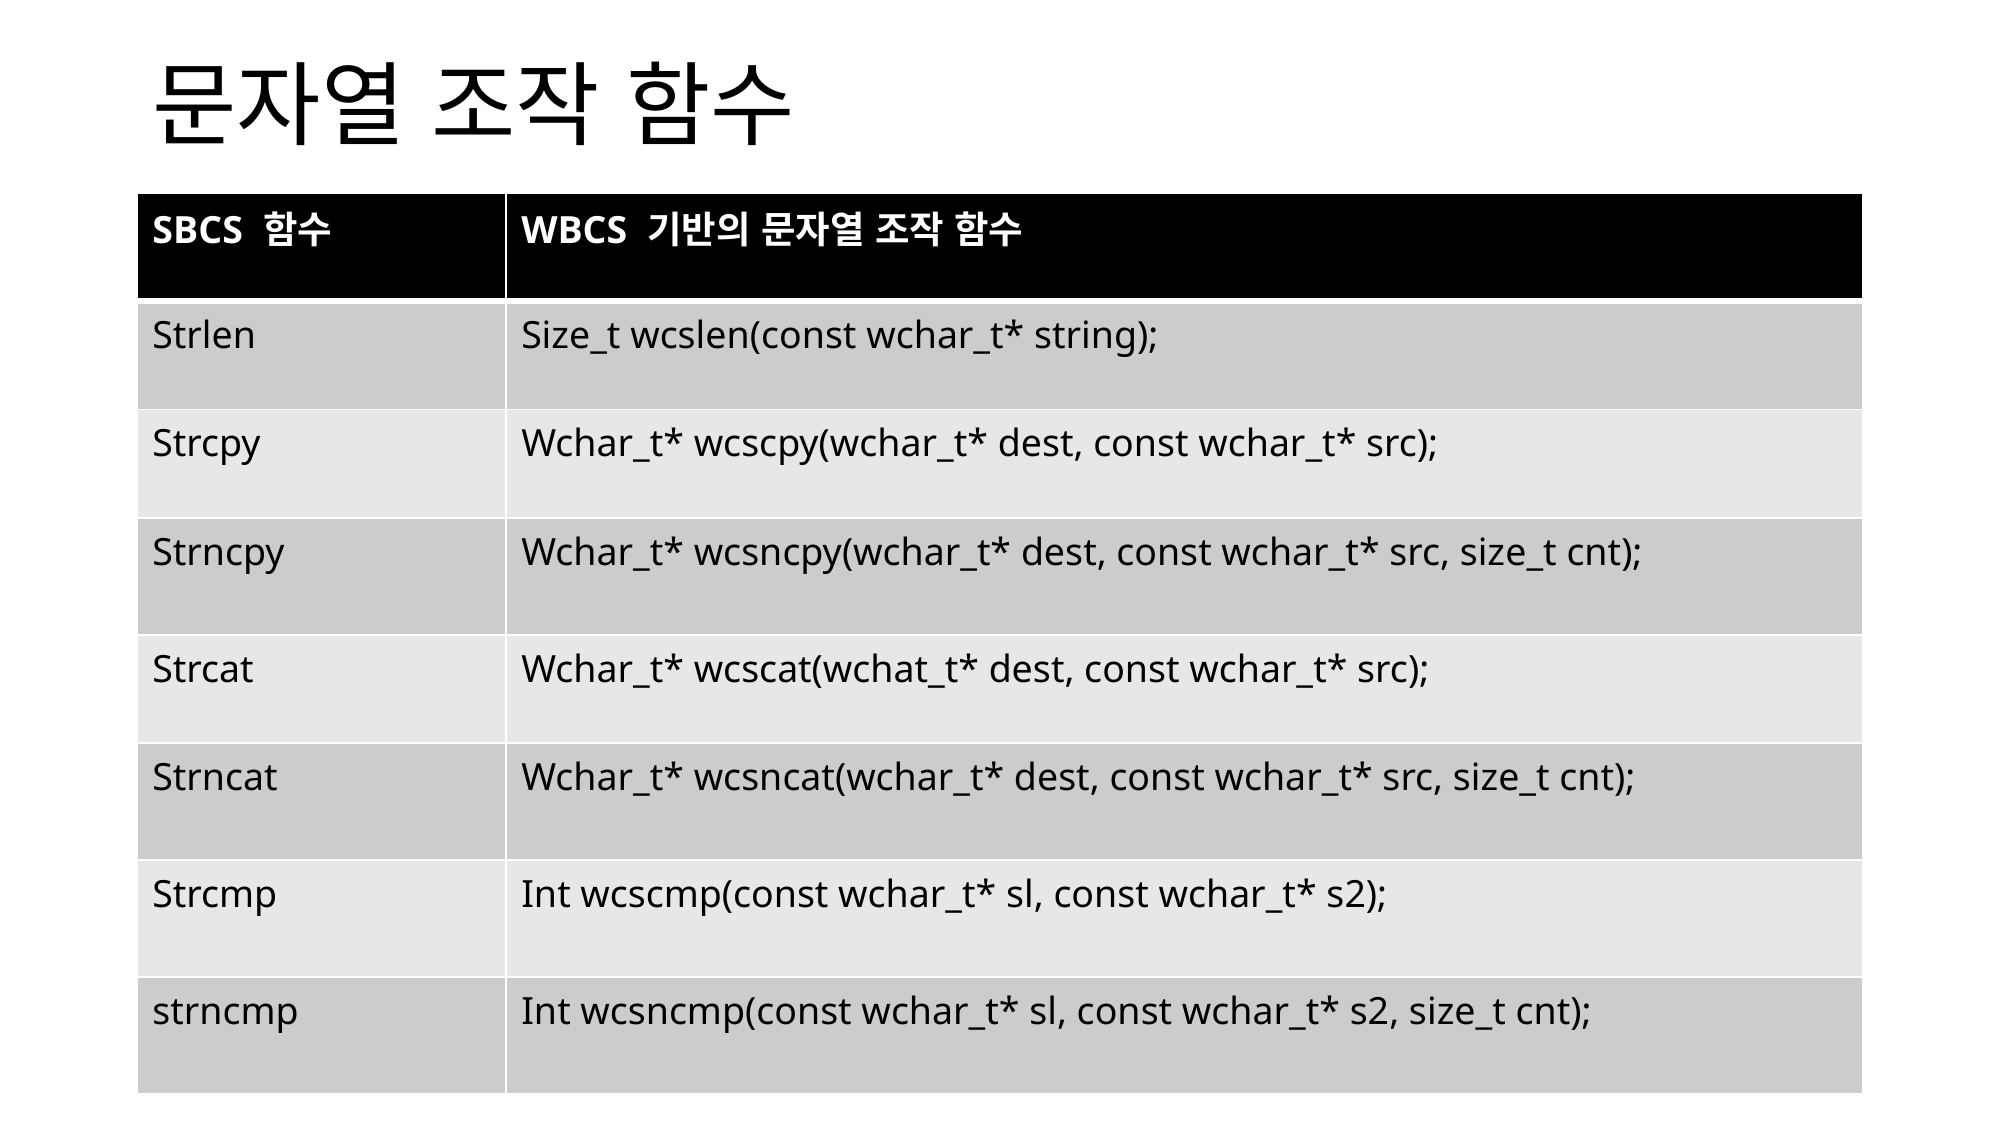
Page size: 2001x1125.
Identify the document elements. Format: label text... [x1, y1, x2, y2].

table_cell Strncat [138, 744, 505, 859]
table_cell Int wcscmp(const wchar_t* sl, const wchar_t* s2); [507, 861, 1862, 976]
table_cell Wchar_t* wcsncat(wchar_t* dest, const wchar_t* src, size_t cnt); [507, 744, 1862, 859]
table_cell Strcmp [138, 861, 505, 976]
table_cell Wchar_t* wcsncpy(wchar_t* dest, const wchar_t* src, size_t cnt); [507, 519, 1862, 634]
table_header SBCS 함수 [138, 194, 505, 298]
table_cell strncmp [138, 978, 505, 1093]
table_cell Strncpy [138, 519, 505, 634]
table_cell Wchar_t* wcscat(wchat_t* dest, const wchar_t* src); [507, 636, 1862, 742]
table_cell Strcat [138, 636, 505, 742]
table_cell Strlen [138, 304, 505, 409]
table_cell Int wcsncmp(const wchar_t* sl, const wchar_t* s2, size_t cnt); [507, 978, 1862, 1093]
title 문자열 조작 함수 [137, 0, 1863, 192]
table_cell Size_t wcslen(const wchar_t* string); [507, 304, 1862, 409]
table_cell Wchar_t* wcscpy(wchar_t* dest, const wchar_t* src); [507, 410, 1862, 517]
table_header WBCS 기반의 문자열 조작 함수 [507, 194, 1862, 298]
table_cell Strcpy [138, 410, 505, 517]
